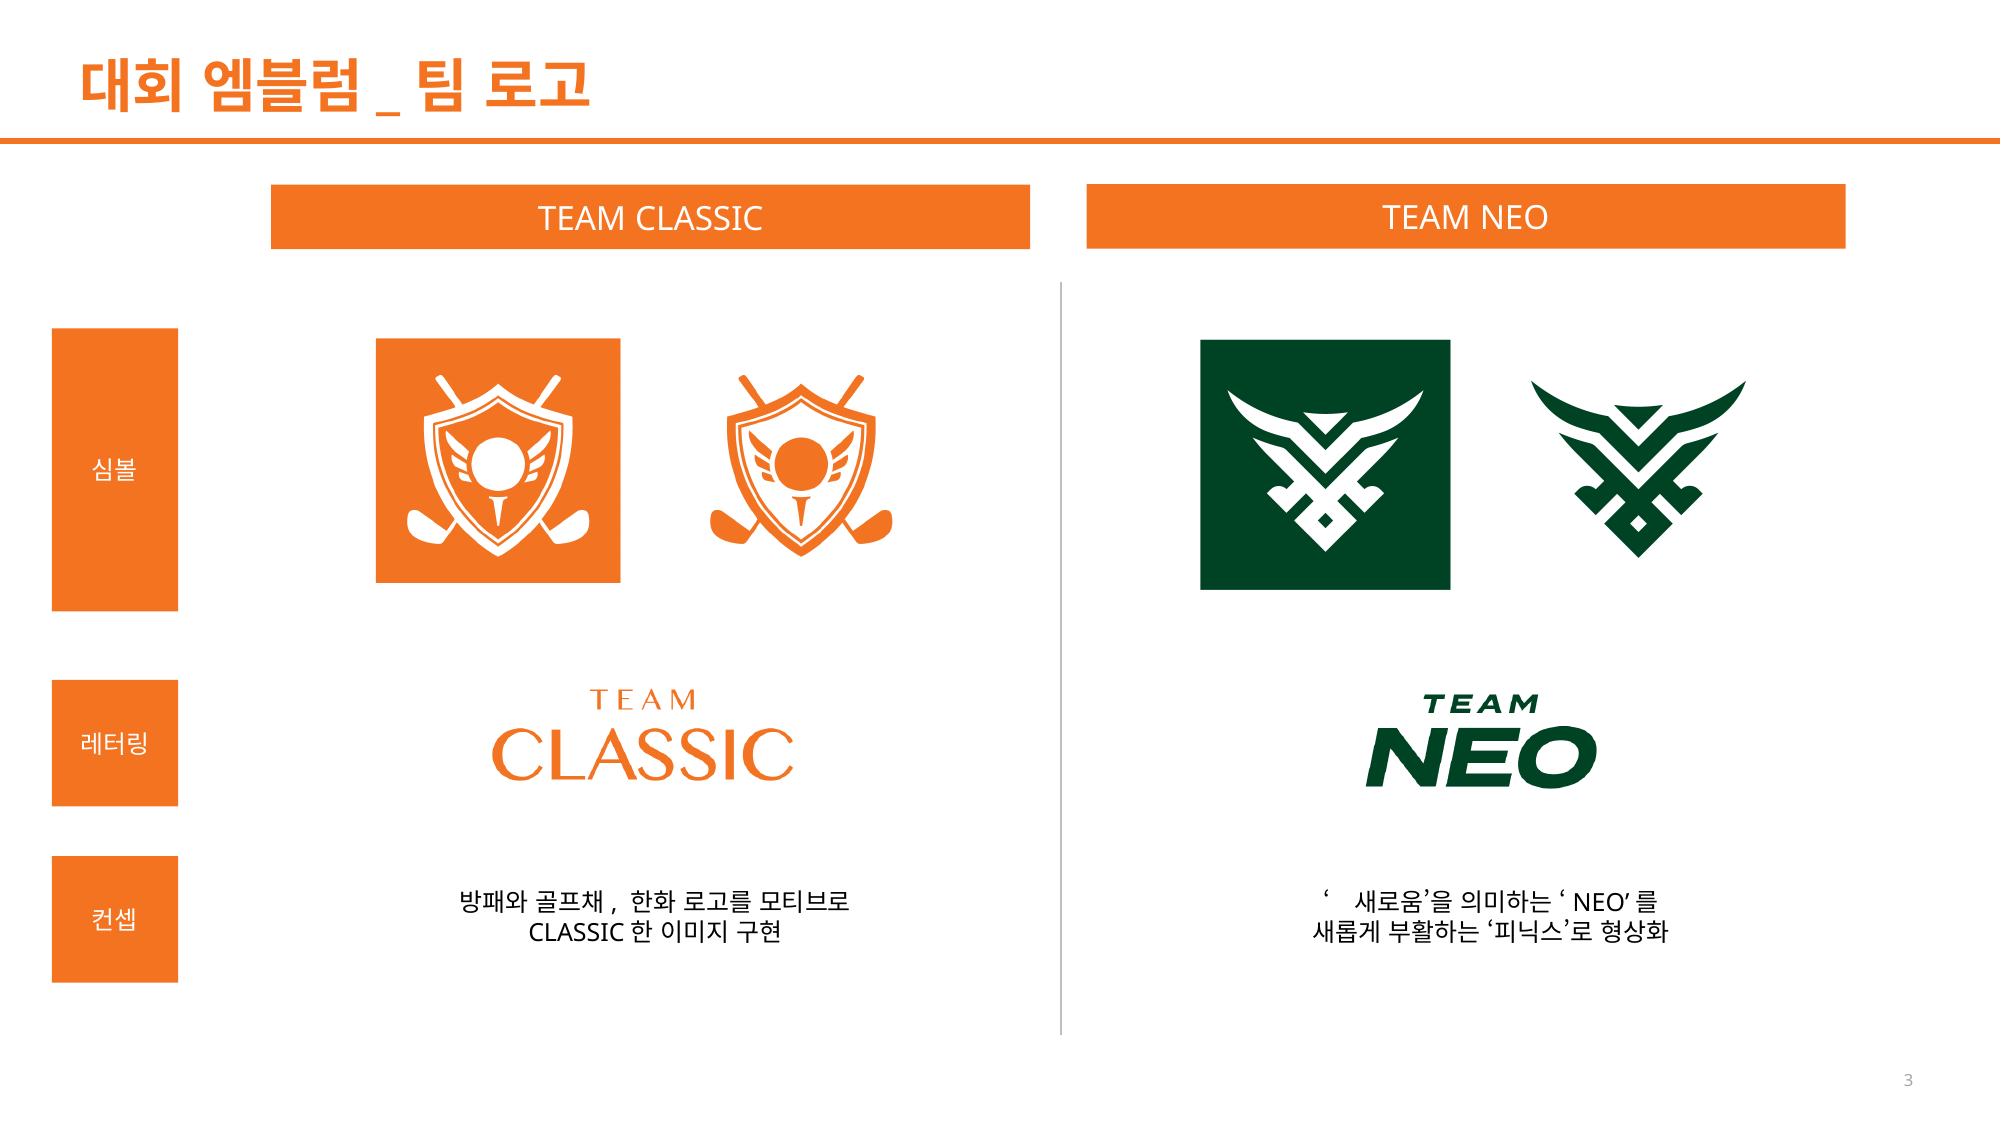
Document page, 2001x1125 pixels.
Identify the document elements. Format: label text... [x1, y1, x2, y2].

text_box 심볼 [51, 328, 179, 612]
text_box 방패와 골프채, 한화 로고를 모티브로 CLASSIC한 이미지 구현 [445, 878, 866, 954]
title 대회 엠블럼_팀 로고 [59, 44, 1944, 124]
text_box 컨셉 [51, 856, 179, 983]
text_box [365, 328, 921, 599]
text_box 레터링 [51, 679, 179, 807]
text_box TEAM NEO [1086, 184, 1846, 249]
picture [1296, 666, 1661, 811]
picture [460, 662, 826, 807]
text_box ‘새로움’을 의미하는 ‘NEO’를 새롭게 부활하는 ‘피닉스’로 형상화 [1297, 878, 1685, 954]
text_box TEAM CLASSIC [271, 184, 1031, 250]
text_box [1185, 328, 1773, 599]
